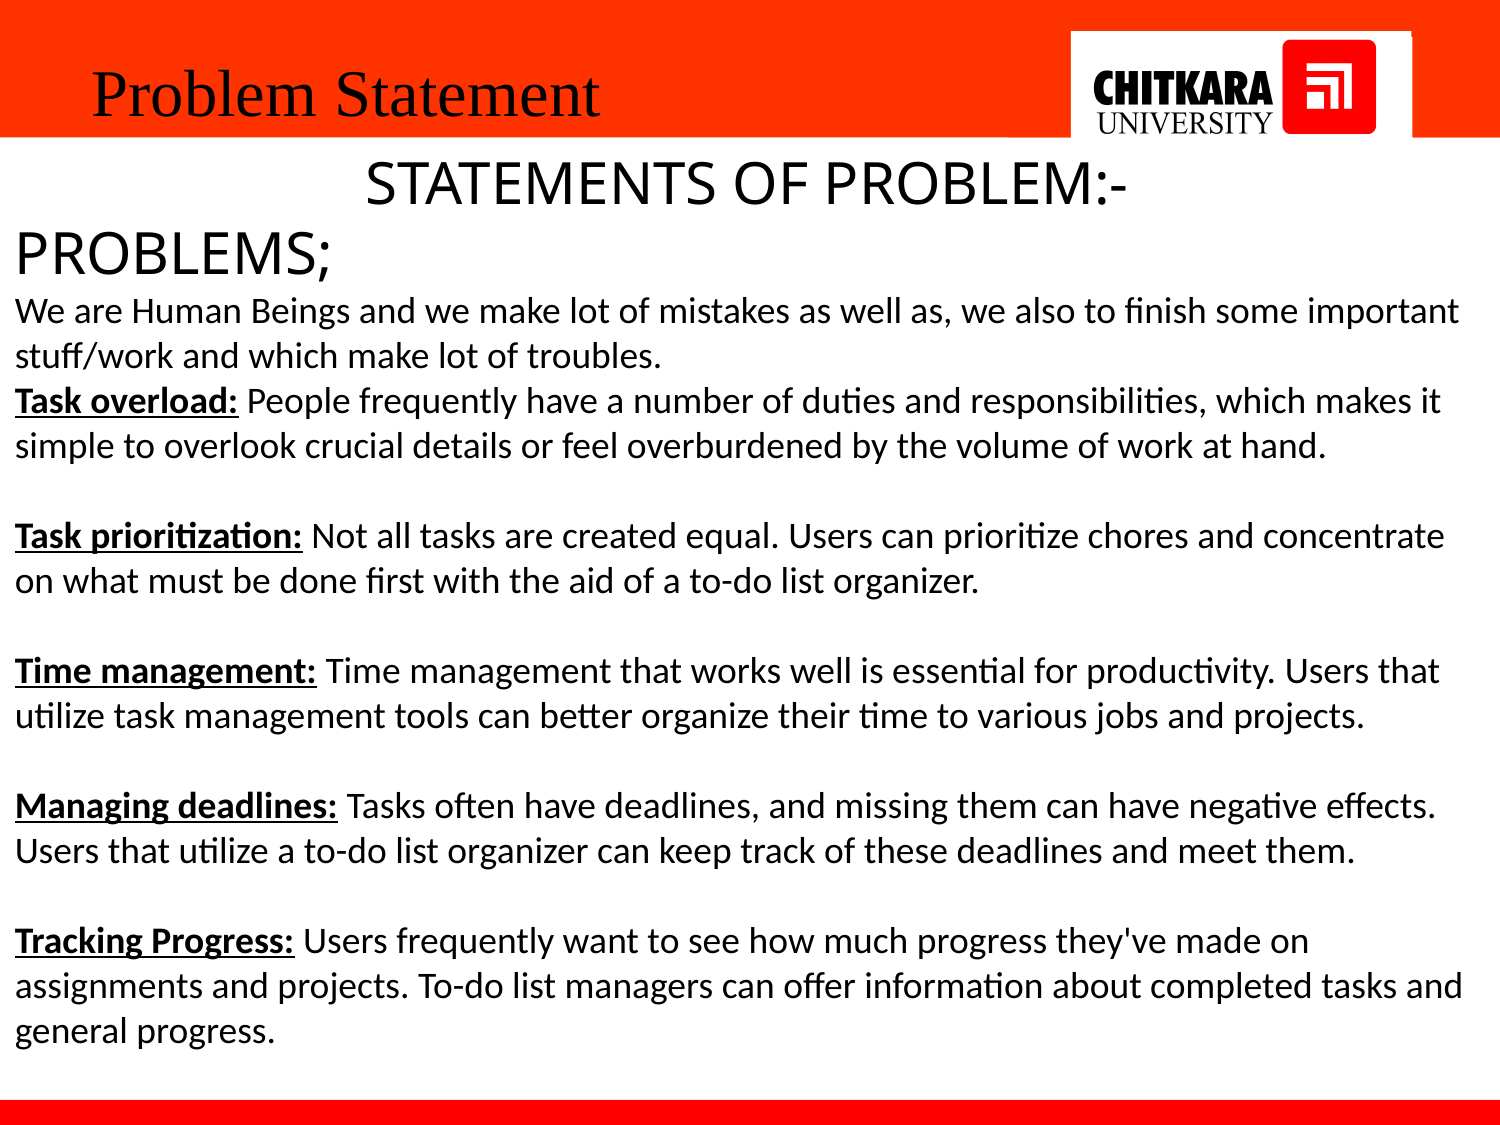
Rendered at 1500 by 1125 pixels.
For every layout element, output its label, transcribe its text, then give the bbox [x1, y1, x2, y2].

text_box Problem Statement [76, 42, 963, 138]
picture [1074, 37, 1391, 138]
text_box STATEMENTS OF PROBLEM:- PROBLEMS; We are Human Beings and we make lot of mistakes as well as, we also to finish some important stuff/work and which make lot of troubles. Task overload: People frequently have a number of duties and responsibilities, which makes it simple to overlook crucial details or feel overburdened by the volume of work at hand. Task prioritization: Not all tasks are created equal. Users can prioritize chores and concentrate on what must be done first with the aid of a to-do list organizer. Time management: Time management that works well is essential for productivity. Users that utilize task management tools can better organize their time to various jobs and projects. Managing deadlines: Tasks often have deadlines, and missing them can have negative effects. Users that utilize a to-do list organizer can keep track of these deadlines and meet them. Tracking Progress: Users frequently want to see how much progress they've made on assignments and projects. To-do list managers can offer information about completed tasks and general progress. [0, 138, 1495, 1059]
